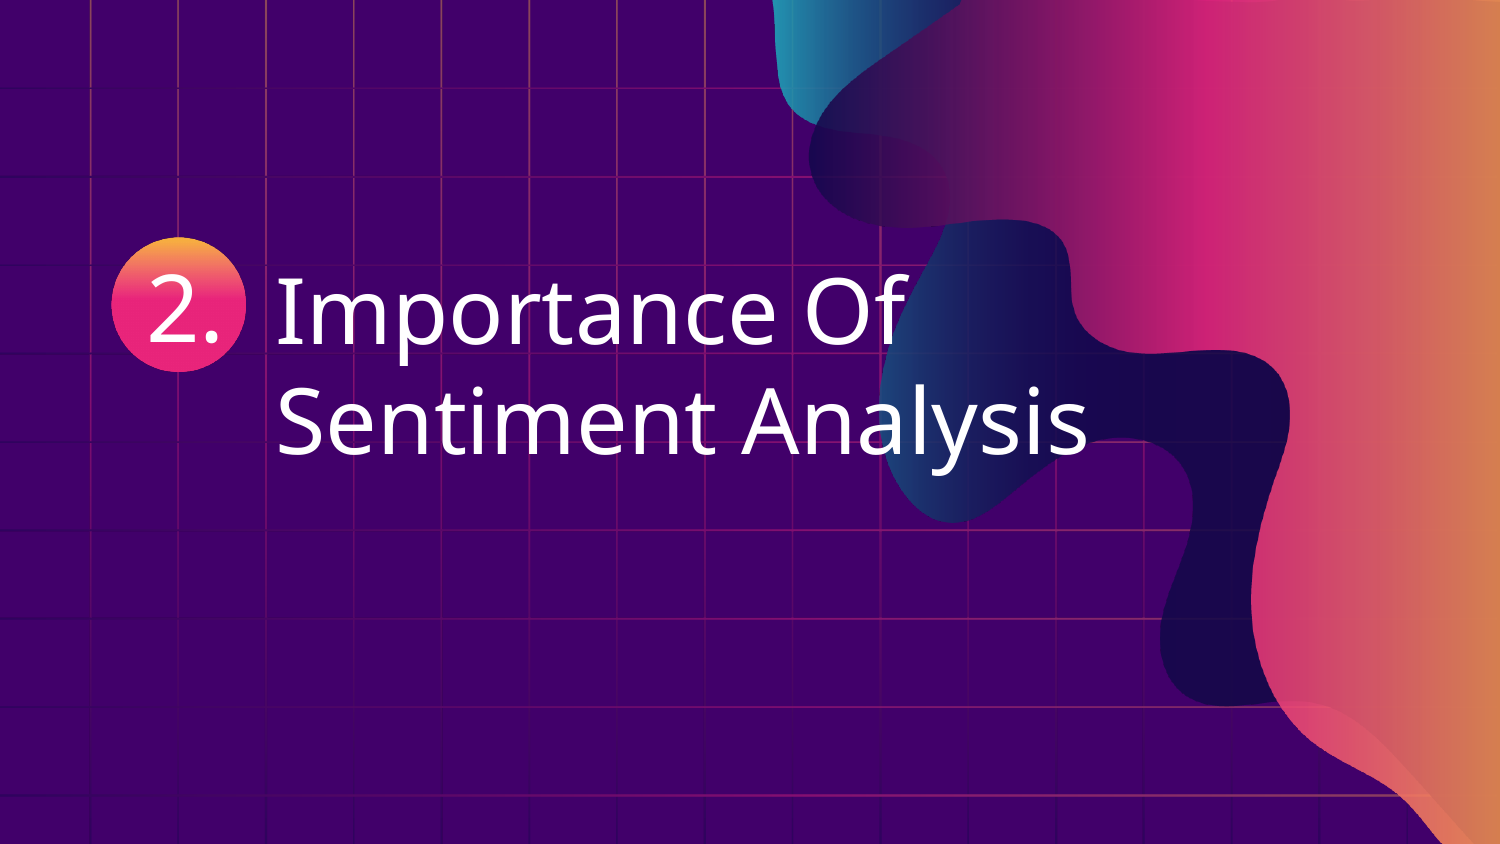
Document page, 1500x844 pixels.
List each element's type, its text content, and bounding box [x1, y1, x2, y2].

picture [0, 0, 1500, 844]
title Importance Of Sentiment Analysis [260, 238, 1124, 497]
